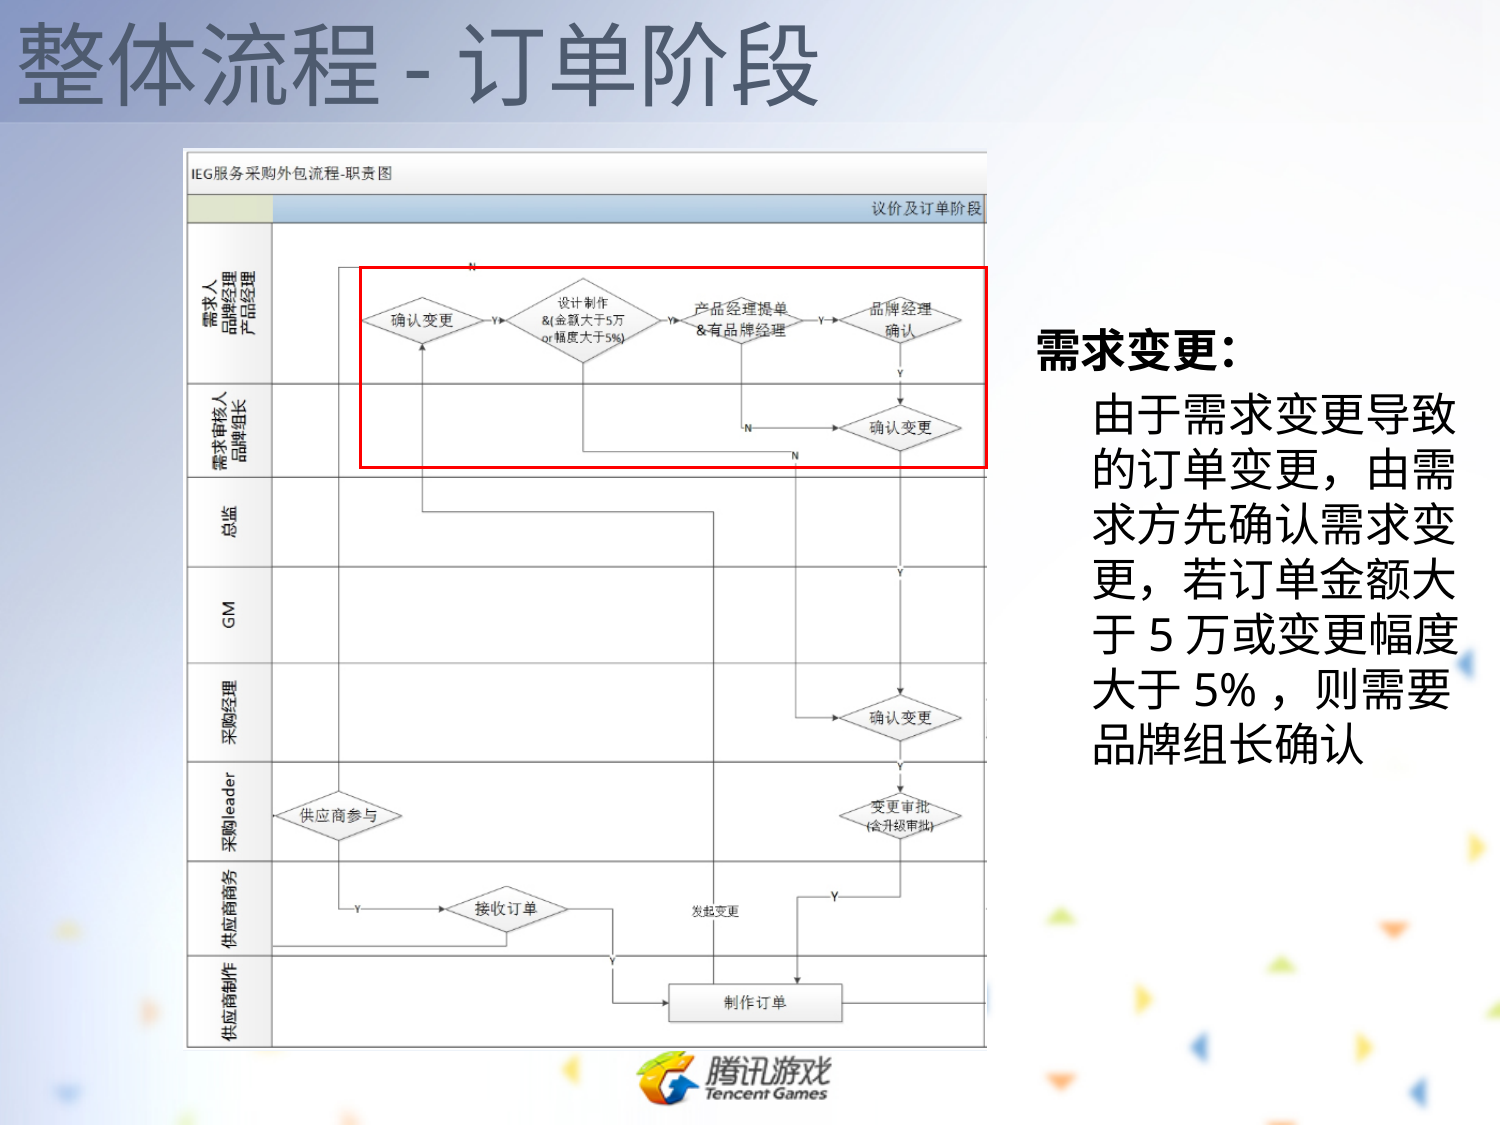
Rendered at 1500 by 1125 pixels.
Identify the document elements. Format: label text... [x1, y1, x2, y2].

list 需求变更： 由于需求变更导致的订单变更，由需求方先确认需求变更，若订单金额大于5万或变更幅度大于5%，则需要品牌组长确认 [1019, 314, 1483, 1000]
picture [0, 126, 1500, 1125]
title 整体流程-订单阶段 [0, 0, 1500, 126]
